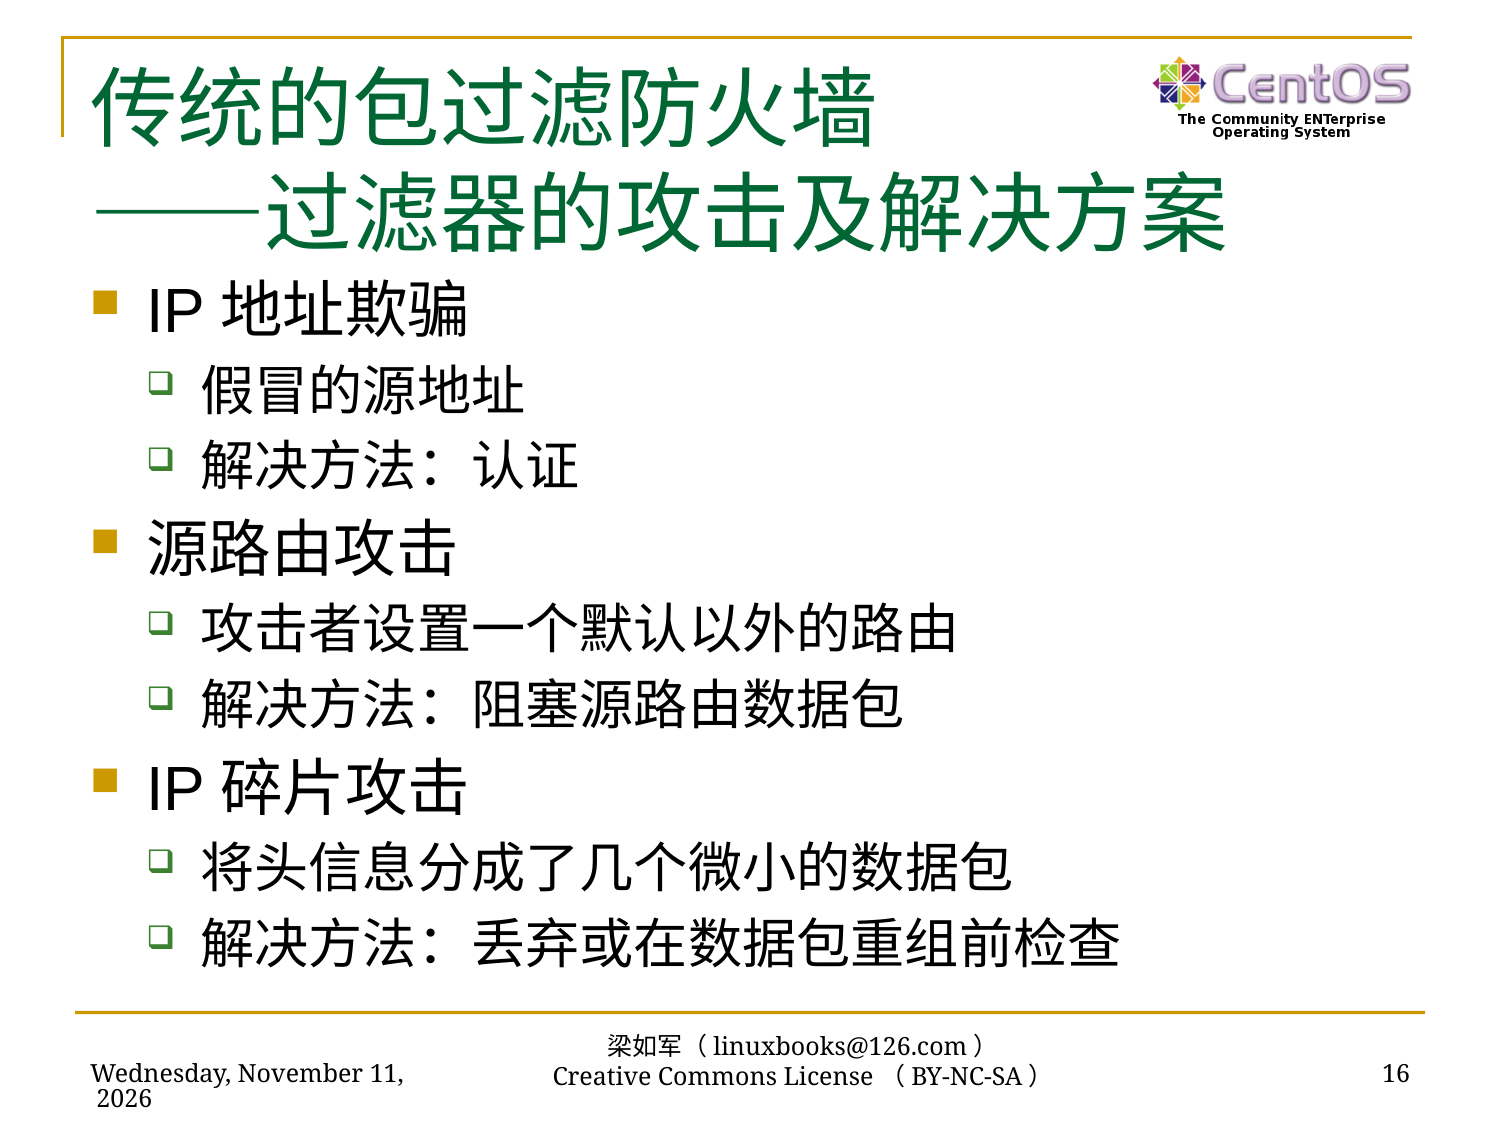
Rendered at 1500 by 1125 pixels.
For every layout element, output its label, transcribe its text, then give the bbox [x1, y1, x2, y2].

slide_number 16 [1074, 1023, 1426, 1100]
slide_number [74, 1023, 426, 1100]
list IP地址欺骗 假冒的源地址 解决方法：认证 源路由攻击 攻击者设置一个默认以外的路由 解决方法：阻塞源路由数据包 IP碎片攻击 将头信息分成了几个微小的数据包 解决方法：丢弃或在数据包重组前检查 [74, 262, 1426, 1006]
title 传统的包过滤防火墙 ——过滤器的攻击及解决方案 [74, 45, 1426, 233]
footer 梁如军（linuxbooks@126.com） Creative Commons License（BY-NC-SA） [359, 1022, 1247, 1099]
